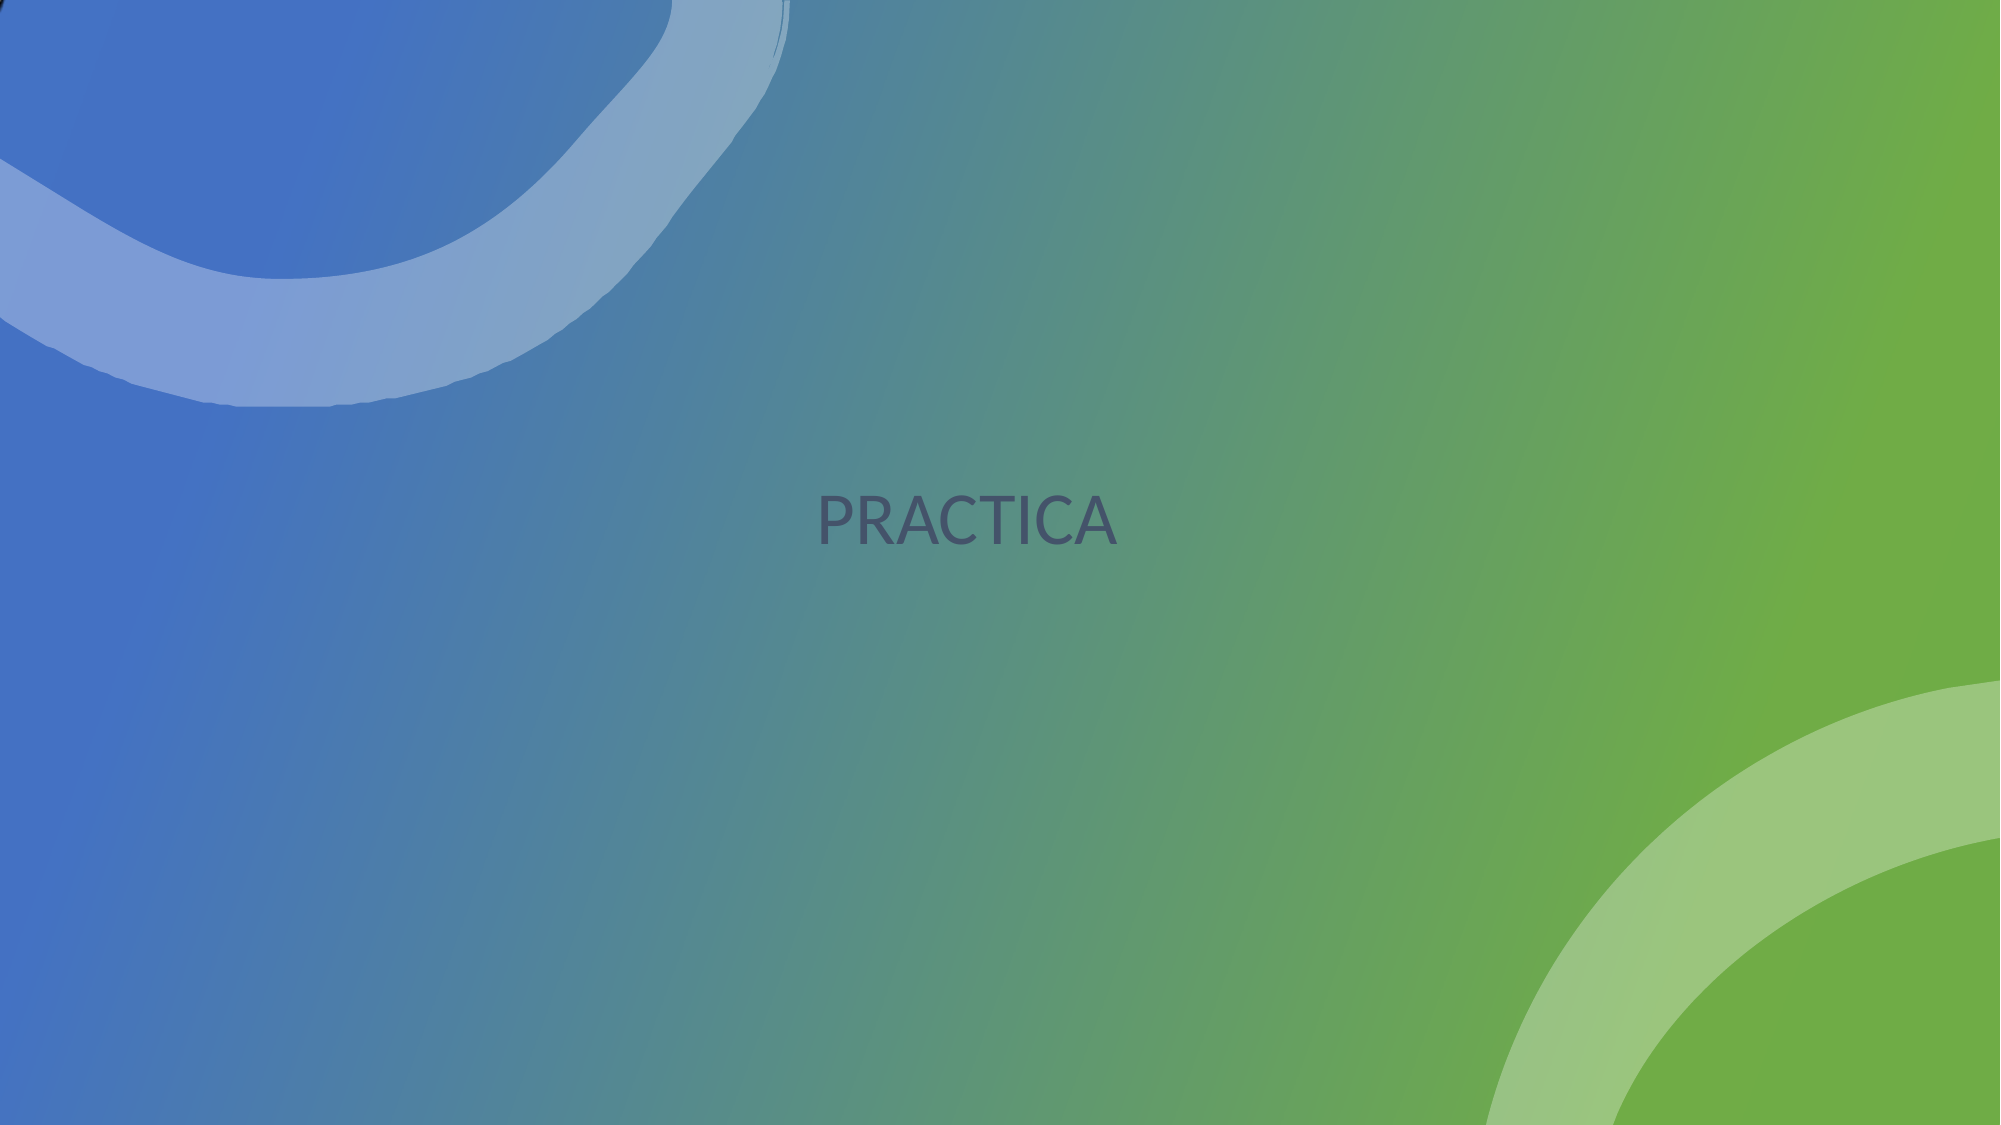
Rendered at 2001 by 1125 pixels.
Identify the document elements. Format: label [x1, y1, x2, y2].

text_box [0, 0, 2000, 1125]
